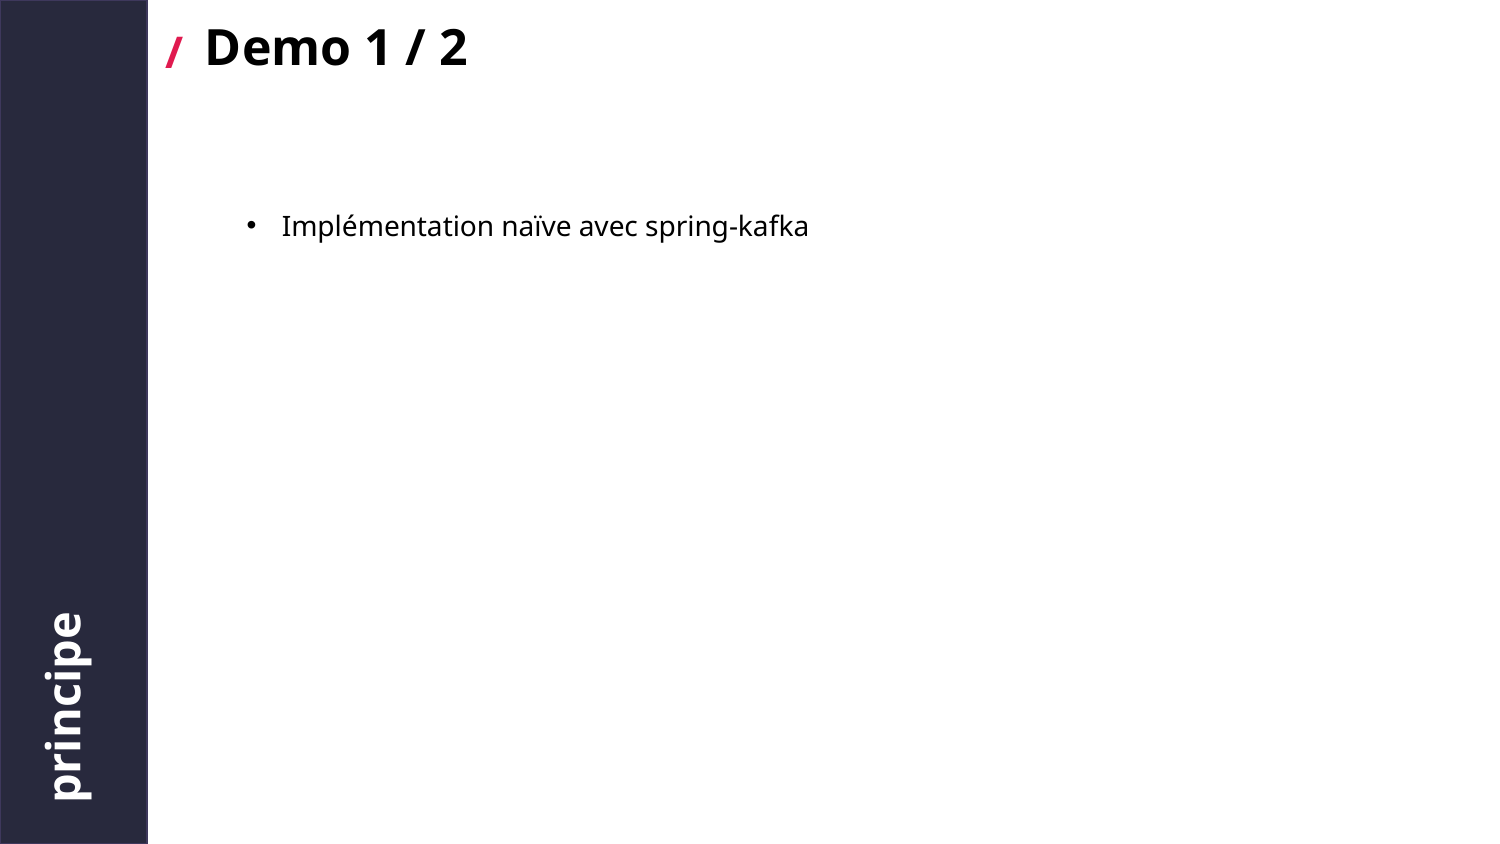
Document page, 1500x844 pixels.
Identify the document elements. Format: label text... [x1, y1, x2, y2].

text_box Implémentation naïve avec spring-kafka [231, 200, 983, 249]
title Demo 1 / 2 [189, 0, 1484, 99]
text_box principe [26, 341, 98, 819]
